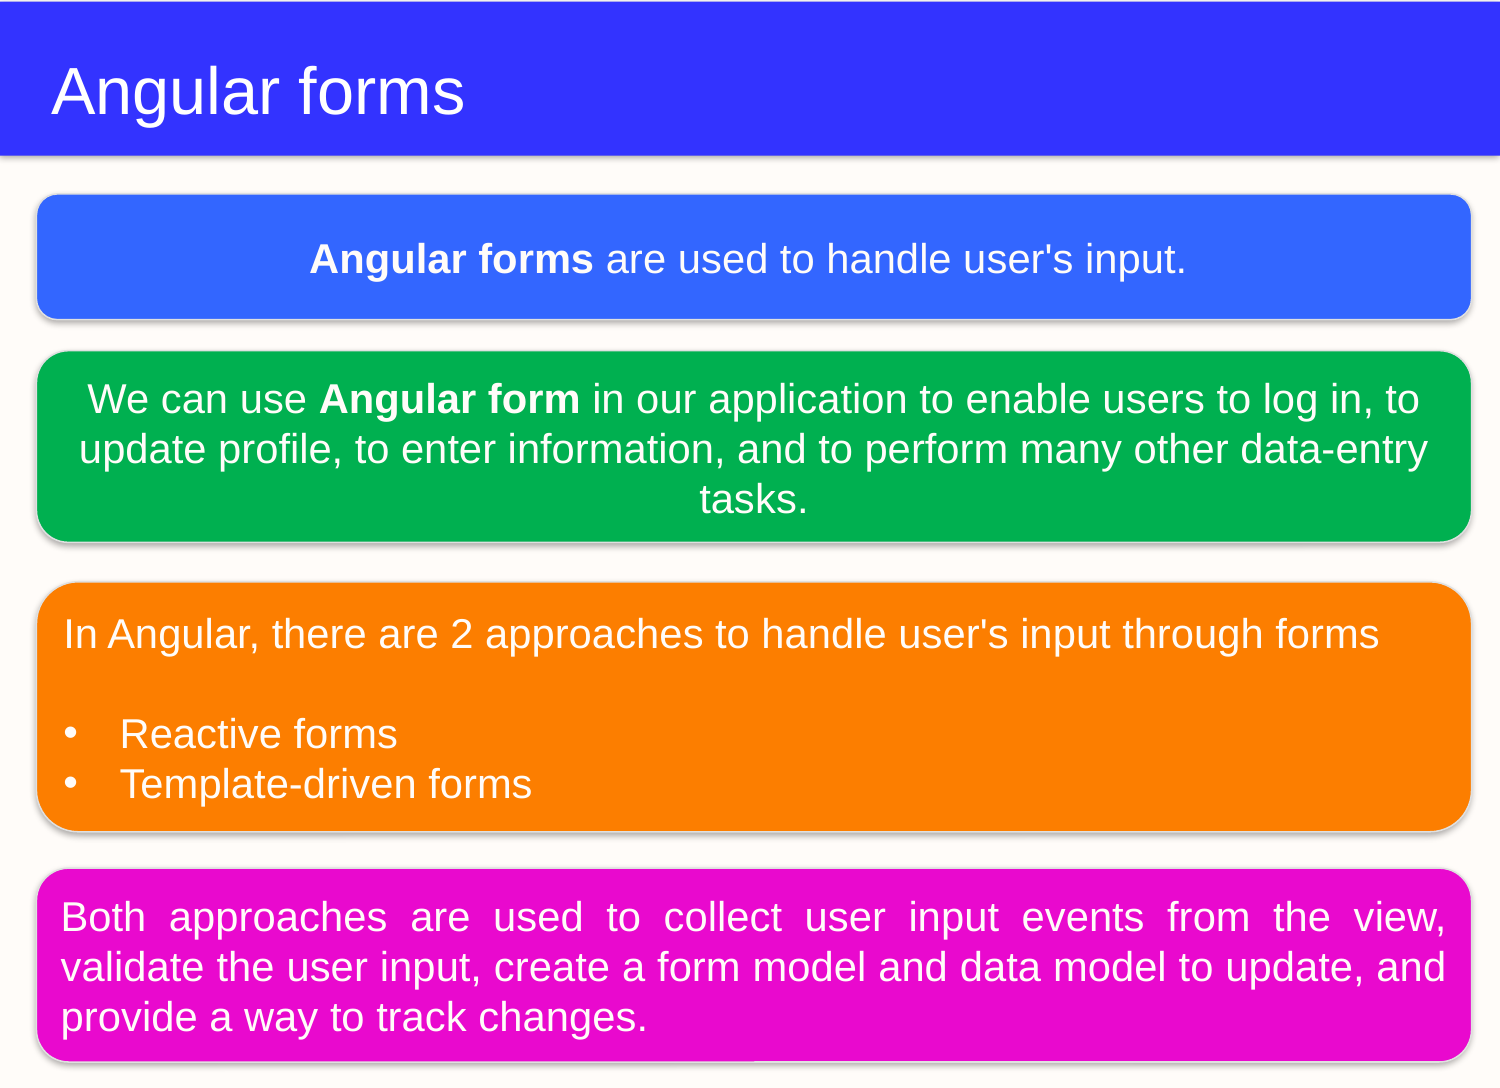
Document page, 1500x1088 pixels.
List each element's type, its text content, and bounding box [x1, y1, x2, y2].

text_box We can use Angular form in our application to enable users to log in, to update profile, to enter information, and to perform many other data-entry tasks. [35, 349, 1473, 544]
text_box In Angular, there are 2 approaches to handle user's input through forms Reactive forms Template-driven forms [35, 580, 1473, 833]
title Angular forms [36, 40, 1472, 131]
text_box Angular forms are used to handle user's input. [35, 193, 1473, 321]
text_box Both approaches are used to collect user input events from the view, validate the user input, create a form model and data model to update, and provide a way to track changes. [35, 867, 1473, 1063]
